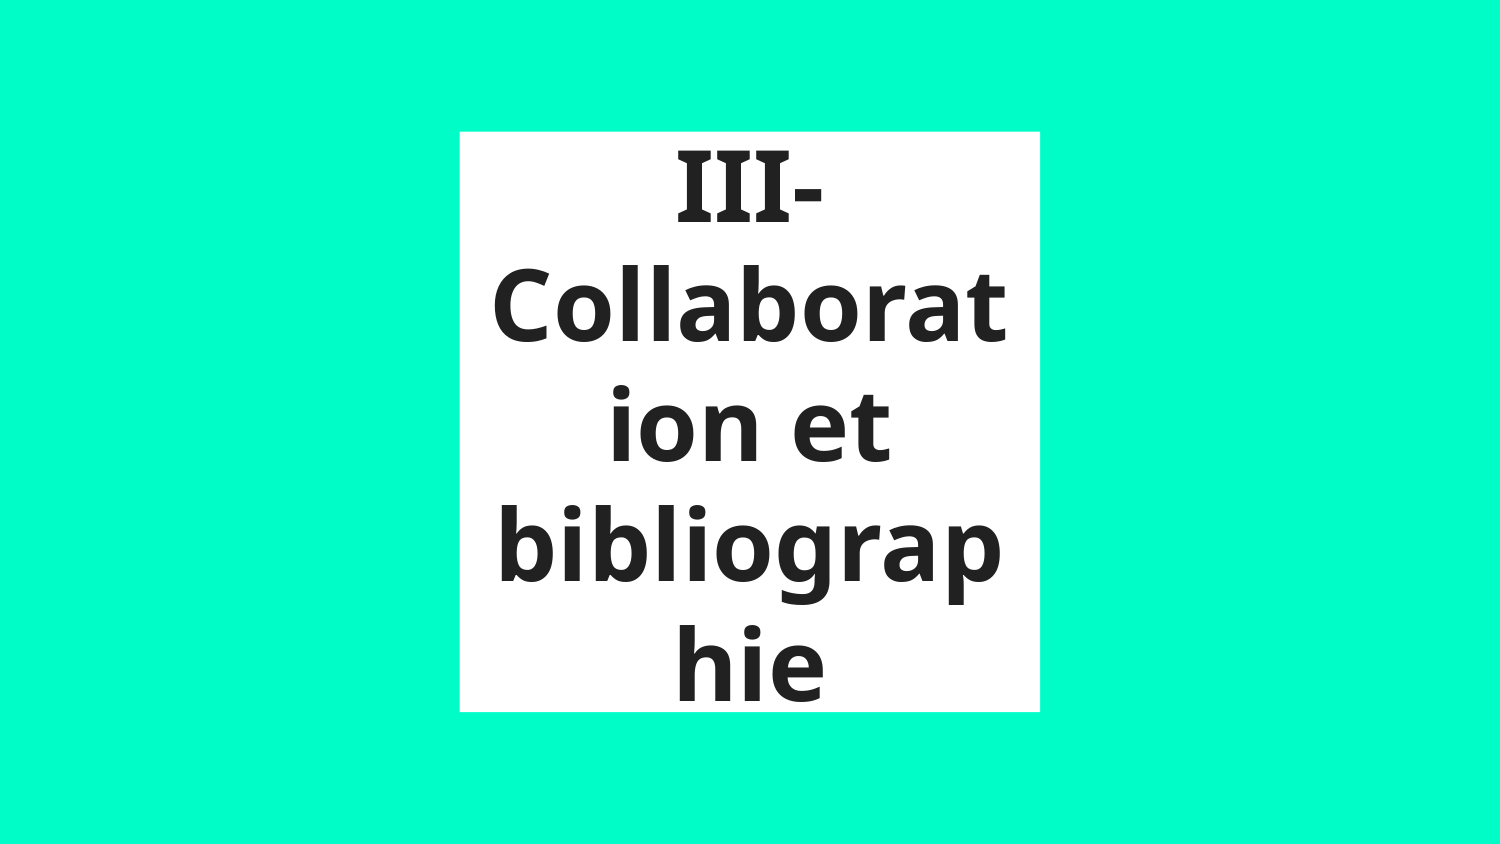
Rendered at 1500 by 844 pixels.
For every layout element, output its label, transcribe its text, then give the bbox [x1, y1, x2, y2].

title III- Collaboration et bibliographie [459, 131, 1041, 713]
